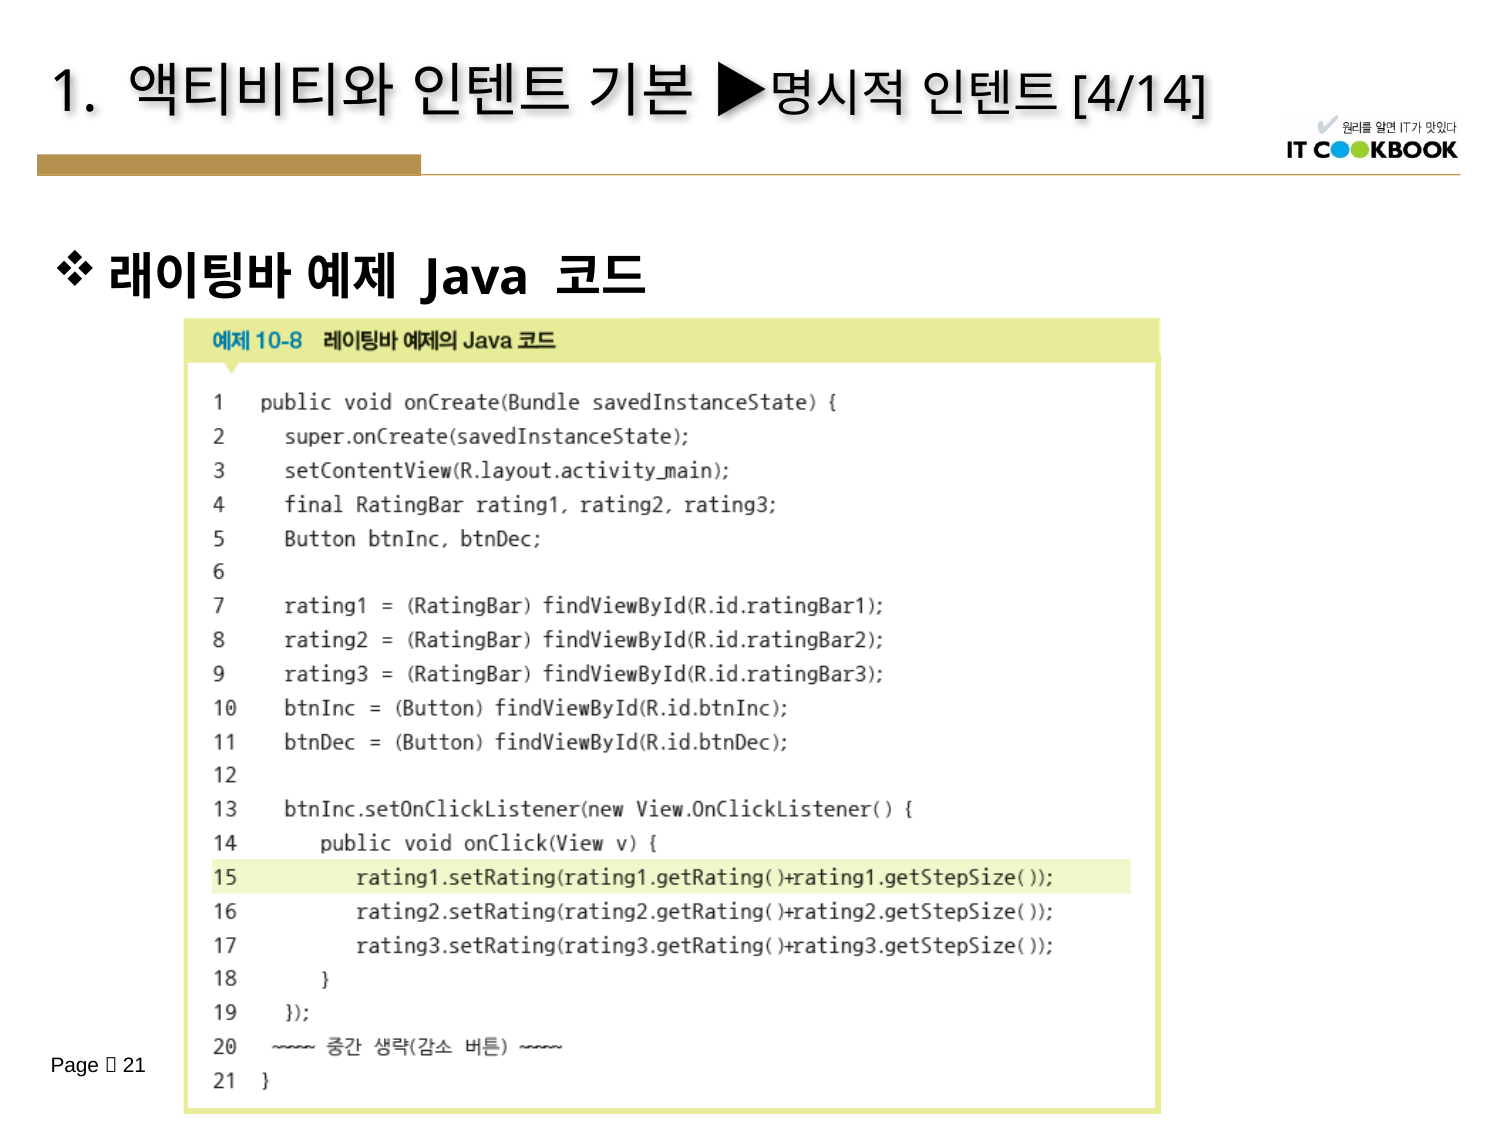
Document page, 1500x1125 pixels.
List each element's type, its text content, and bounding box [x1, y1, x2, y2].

picture [1448, 112, 1461, 160]
list 래이팅바 예제 Java 코드 [8, 243, 1480, 1031]
picture [181, 316, 1161, 1114]
title 1. 액티비티와 인텐트 기본 ▶명시적 인텐트[4/14] [48, 53, 1448, 161]
